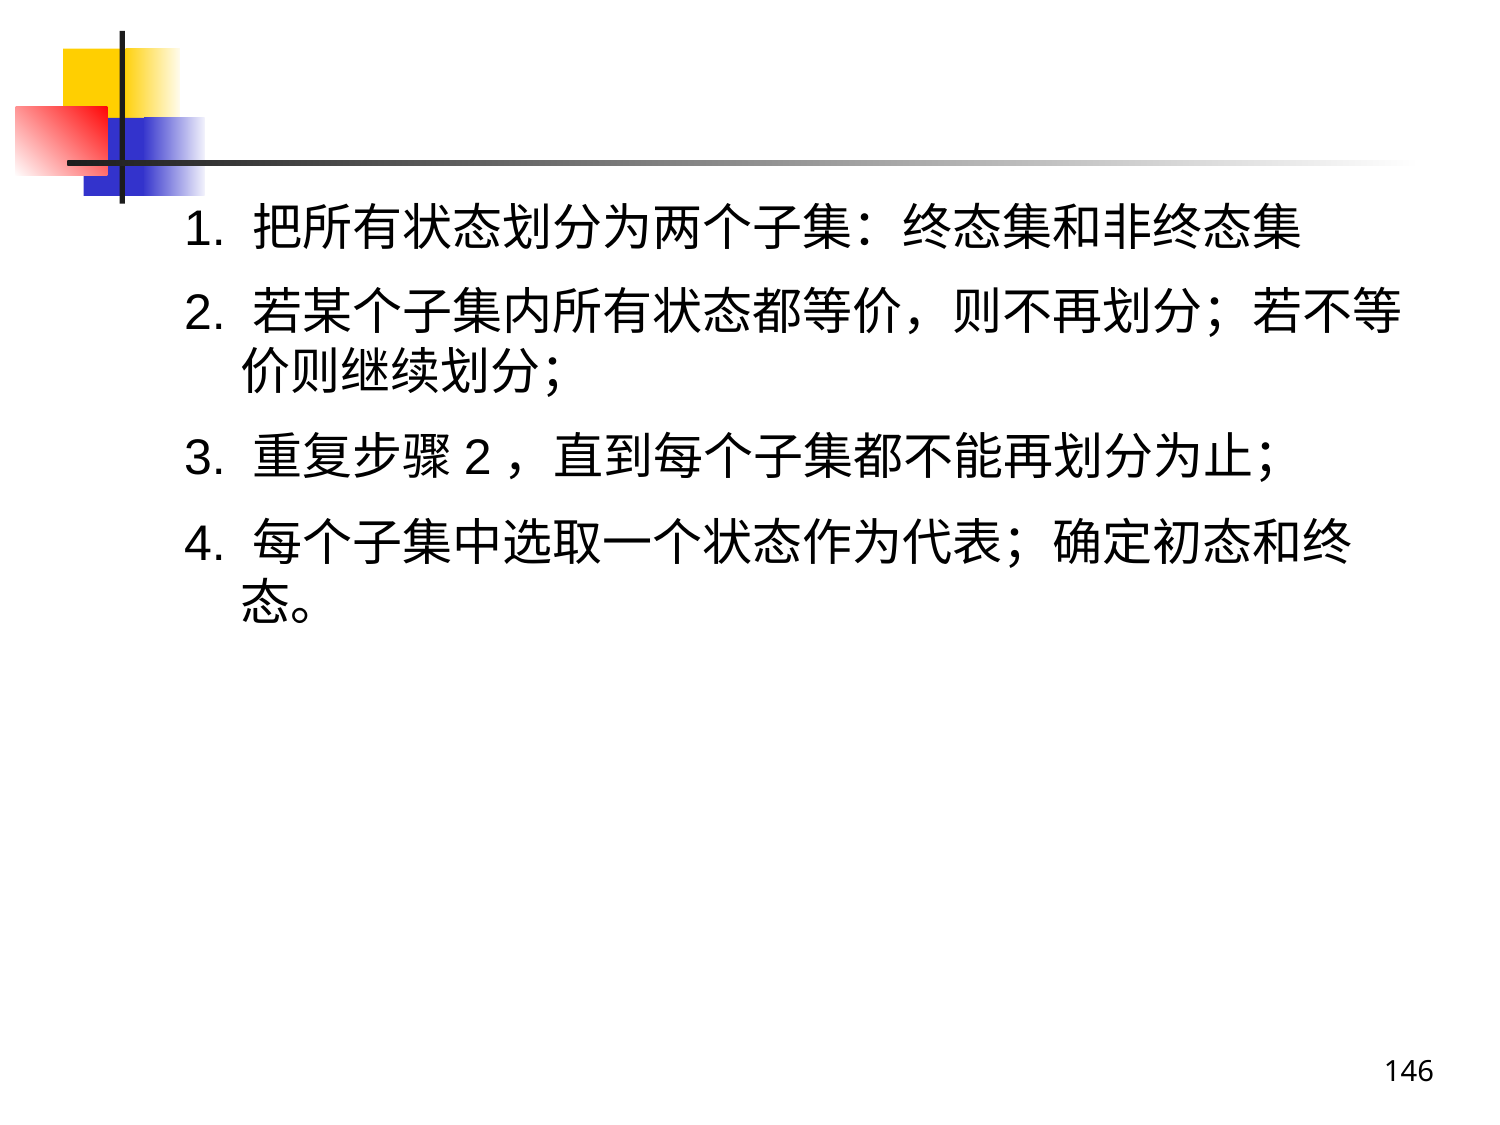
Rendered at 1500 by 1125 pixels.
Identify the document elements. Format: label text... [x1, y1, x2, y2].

slide_number 146 [1136, 1023, 1450, 1100]
list 1. 把所有状态划分为两个子集：终态集和非终态集 2. 若某个子集内所有状态都等价，则不再划分；若不等价则继续划分； 3. 重复步骤2，直到每个子集都不能再划分为止； 4. 每个子集中选取一个状态作为代表；确定初态和终态。 [168, 187, 1466, 1012]
